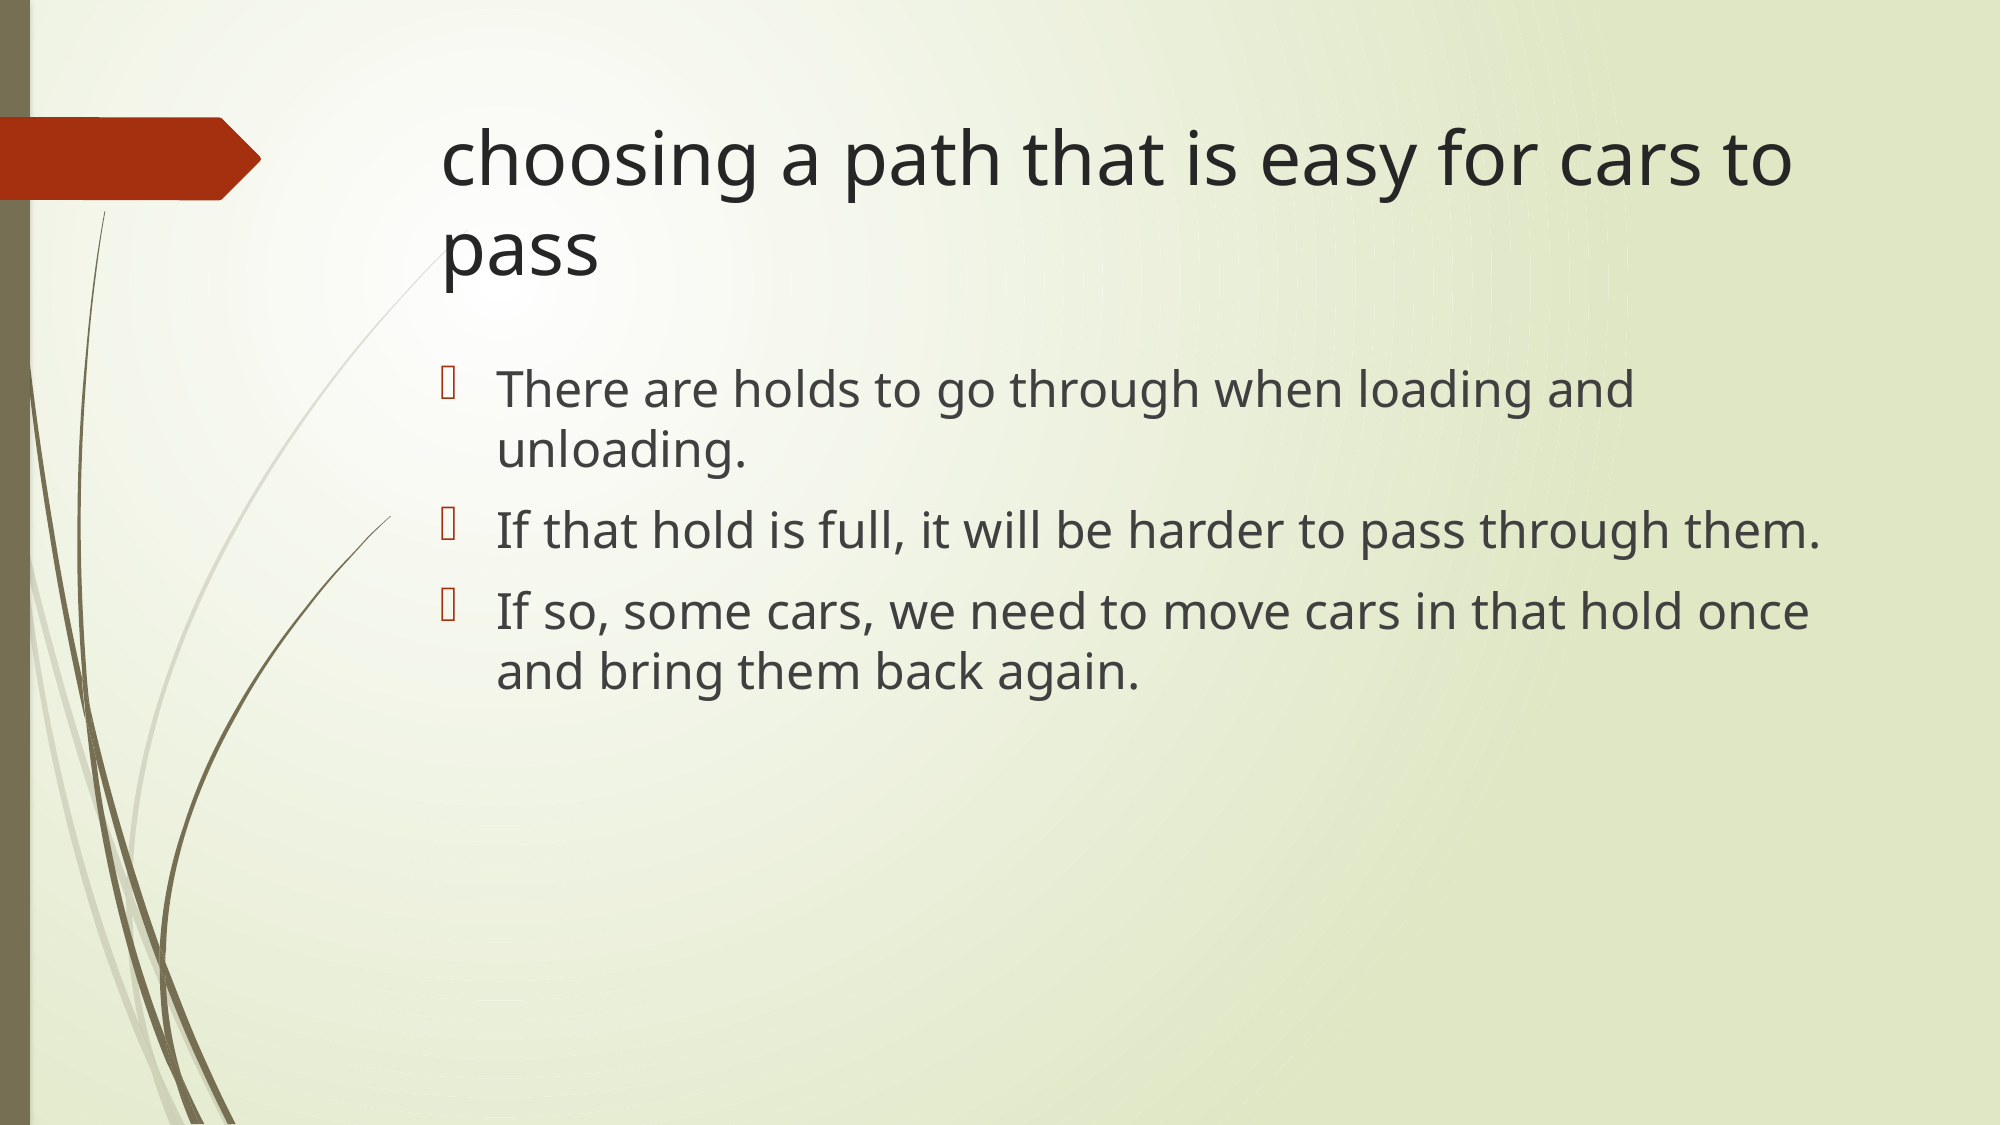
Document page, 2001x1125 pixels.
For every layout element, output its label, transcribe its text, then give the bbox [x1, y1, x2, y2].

list There are holds to go through when loading and unloading. If that hold is full, it will be harder to pass through them. If so, some cars, we need to move cars in that hold once and bring them back again. [424, 350, 1888, 970]
title choosing a path that is easy for cars to pass [425, 102, 1888, 313]
